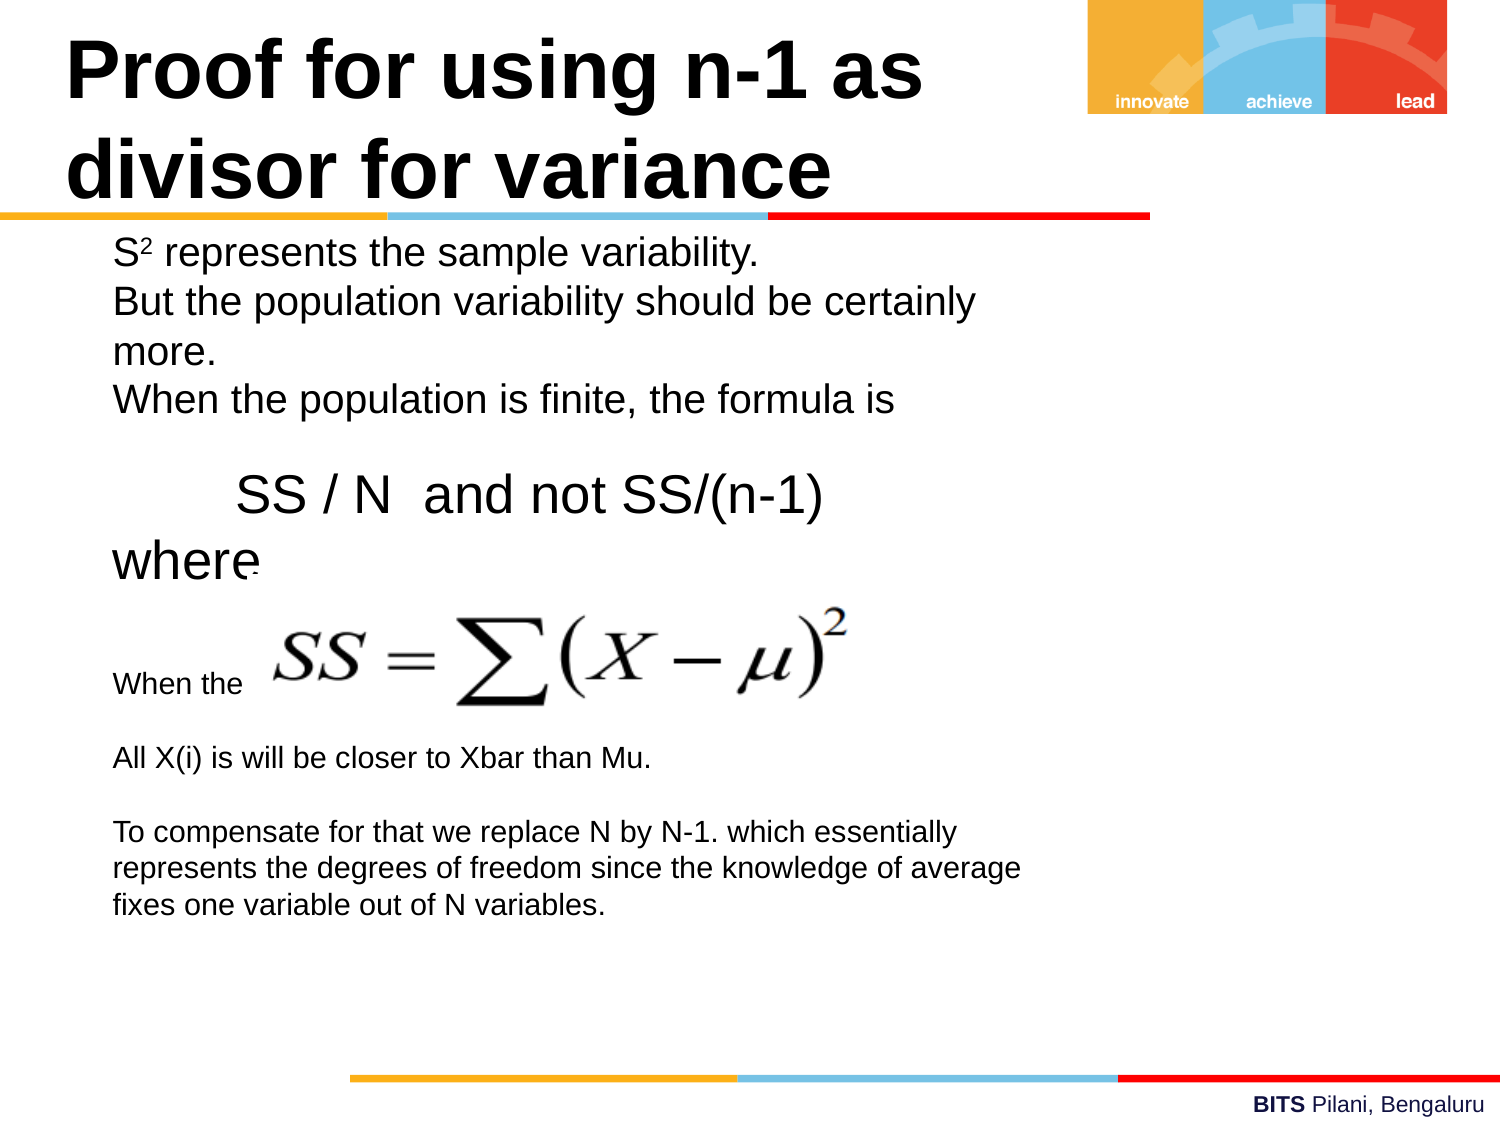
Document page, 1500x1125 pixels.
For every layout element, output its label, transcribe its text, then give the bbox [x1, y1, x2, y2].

list S2 represents the sample variability. But the population variability should be certainly more. When the population is finite, the formula is SS / N and not SS/(n-1) where When the Mu is not known, we are using Xbar. All X(i) is will be closer to Xbar than Mu. To compensate for that we replace N by N-1. which essentially represents the degrees of freedom since the knowledge of average fixes one variable out of N variables. [112, 225, 1081, 925]
picture [247, 574, 887, 744]
picture [1087, 0, 1448, 114]
title Proof for using n-1 as divisor for variance [64, 45, 1069, 185]
